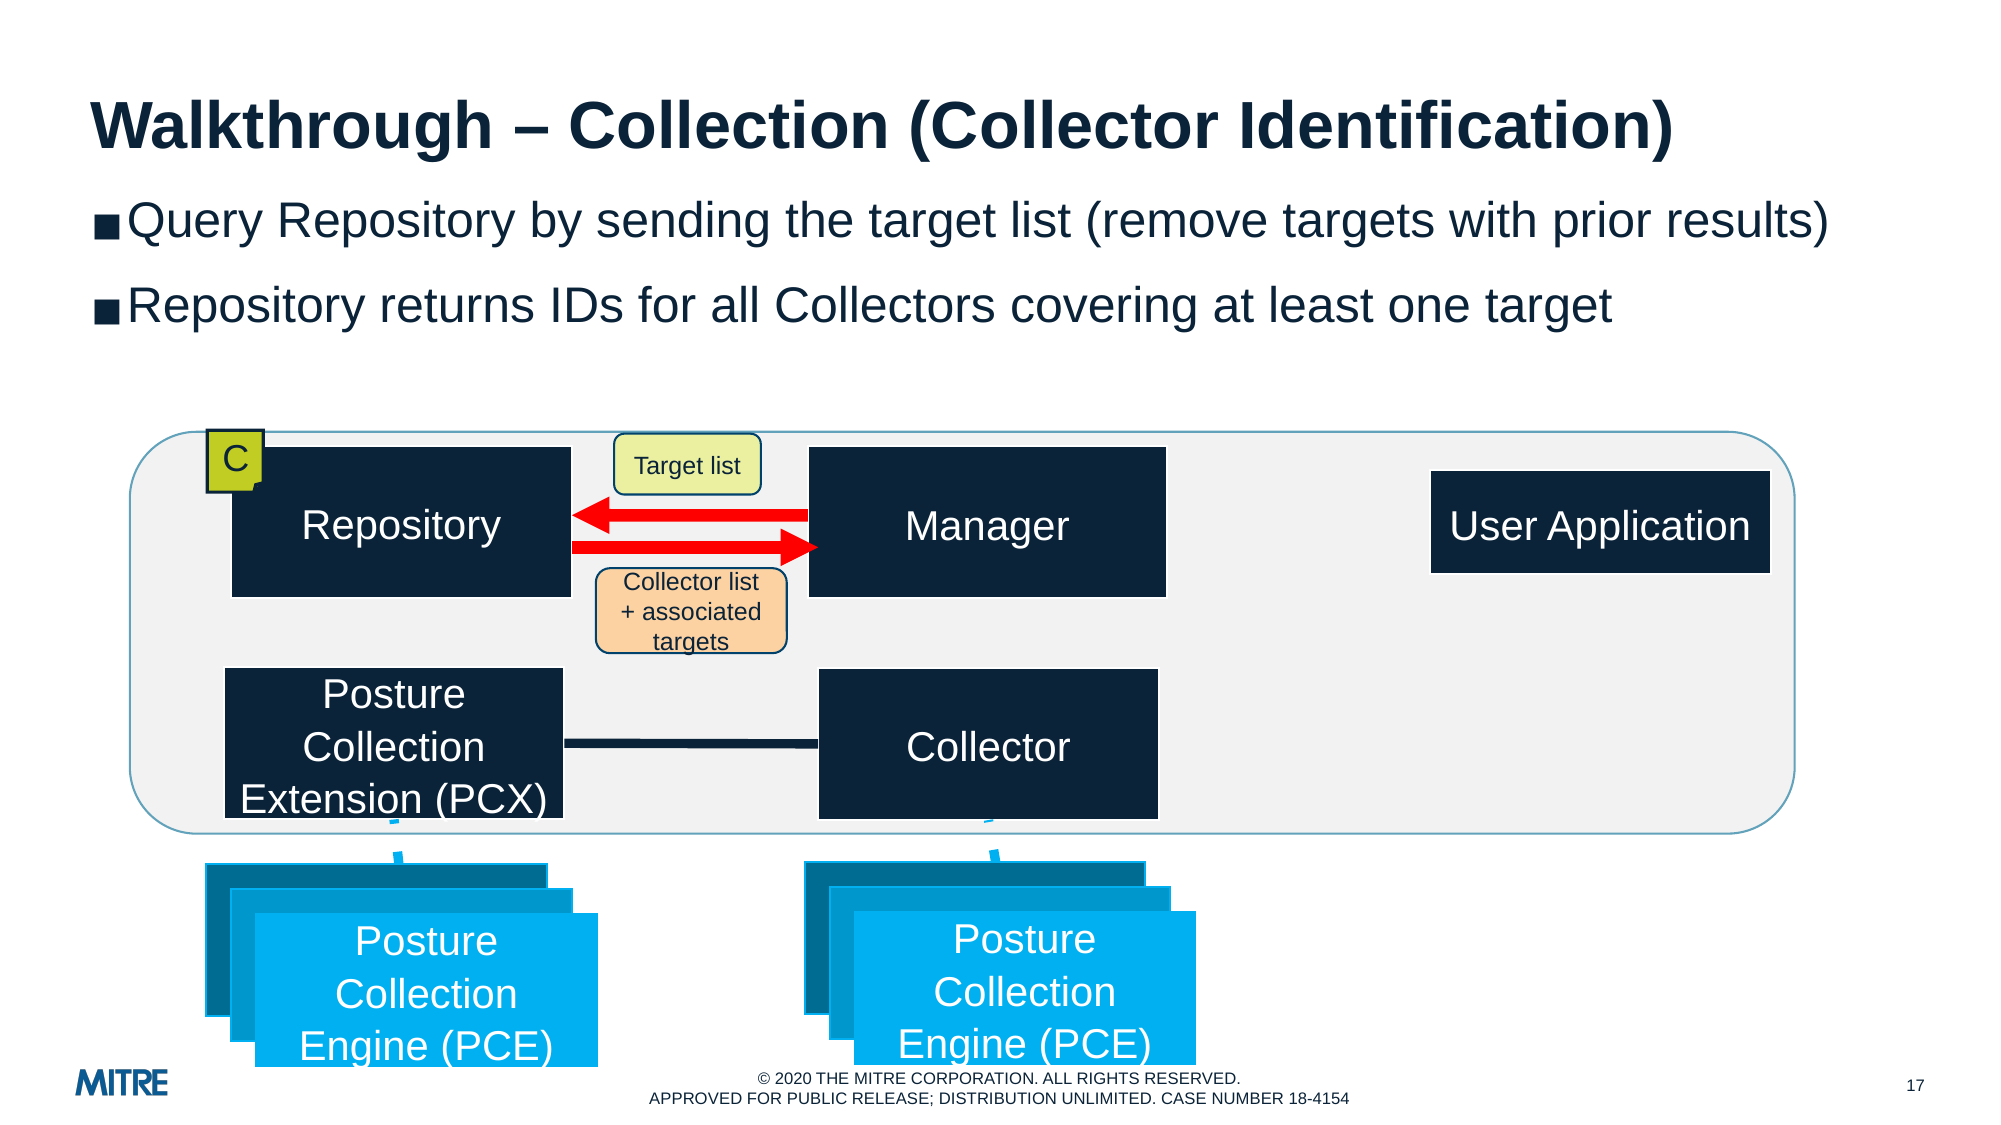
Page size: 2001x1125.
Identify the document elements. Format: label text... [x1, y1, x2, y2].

slide_number ‹#› [1793, 1064, 1925, 1106]
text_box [804, 861, 1196, 1065]
picture [71, 1063, 174, 1103]
list Query Repository by sending the target list (remove targets with prior results) Repository returns IDs for all Collectors covering at least one target [75, 180, 1925, 398]
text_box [205, 863, 598, 1067]
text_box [102, 317, 1825, 1049]
title Walkthrough – Collection (Collector Identification) [75, 65, 1925, 179]
